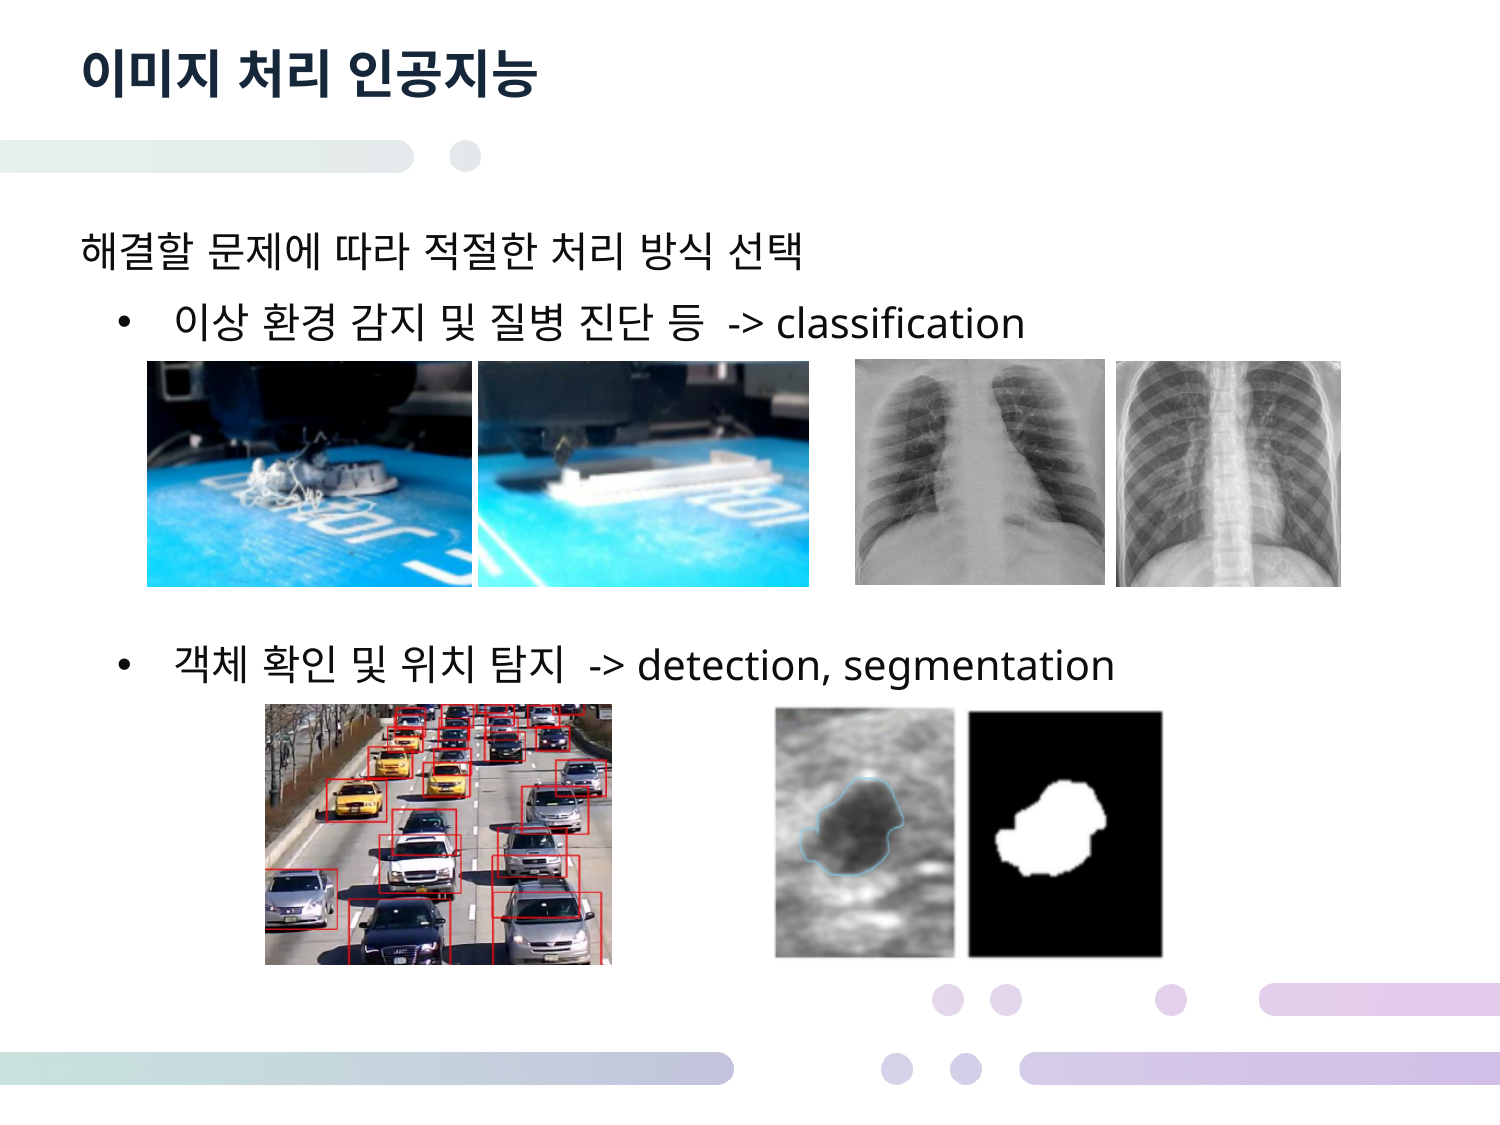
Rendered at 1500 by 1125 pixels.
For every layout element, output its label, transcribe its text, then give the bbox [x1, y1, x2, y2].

list 해결할 문제에 따라 적절한 처리 방식 선택 [64, 208, 1444, 315]
title 이미지 처리 인공지능 [64, 7, 1322, 139]
text_box 이상 환경 감지 및 질병 진단 등 -> classification [102, 278, 1398, 374]
picture [0, 0, 1500, 1125]
text_box 객체 확인 및 위치 탐지 -> detection, segmentation [102, 621, 1398, 716]
